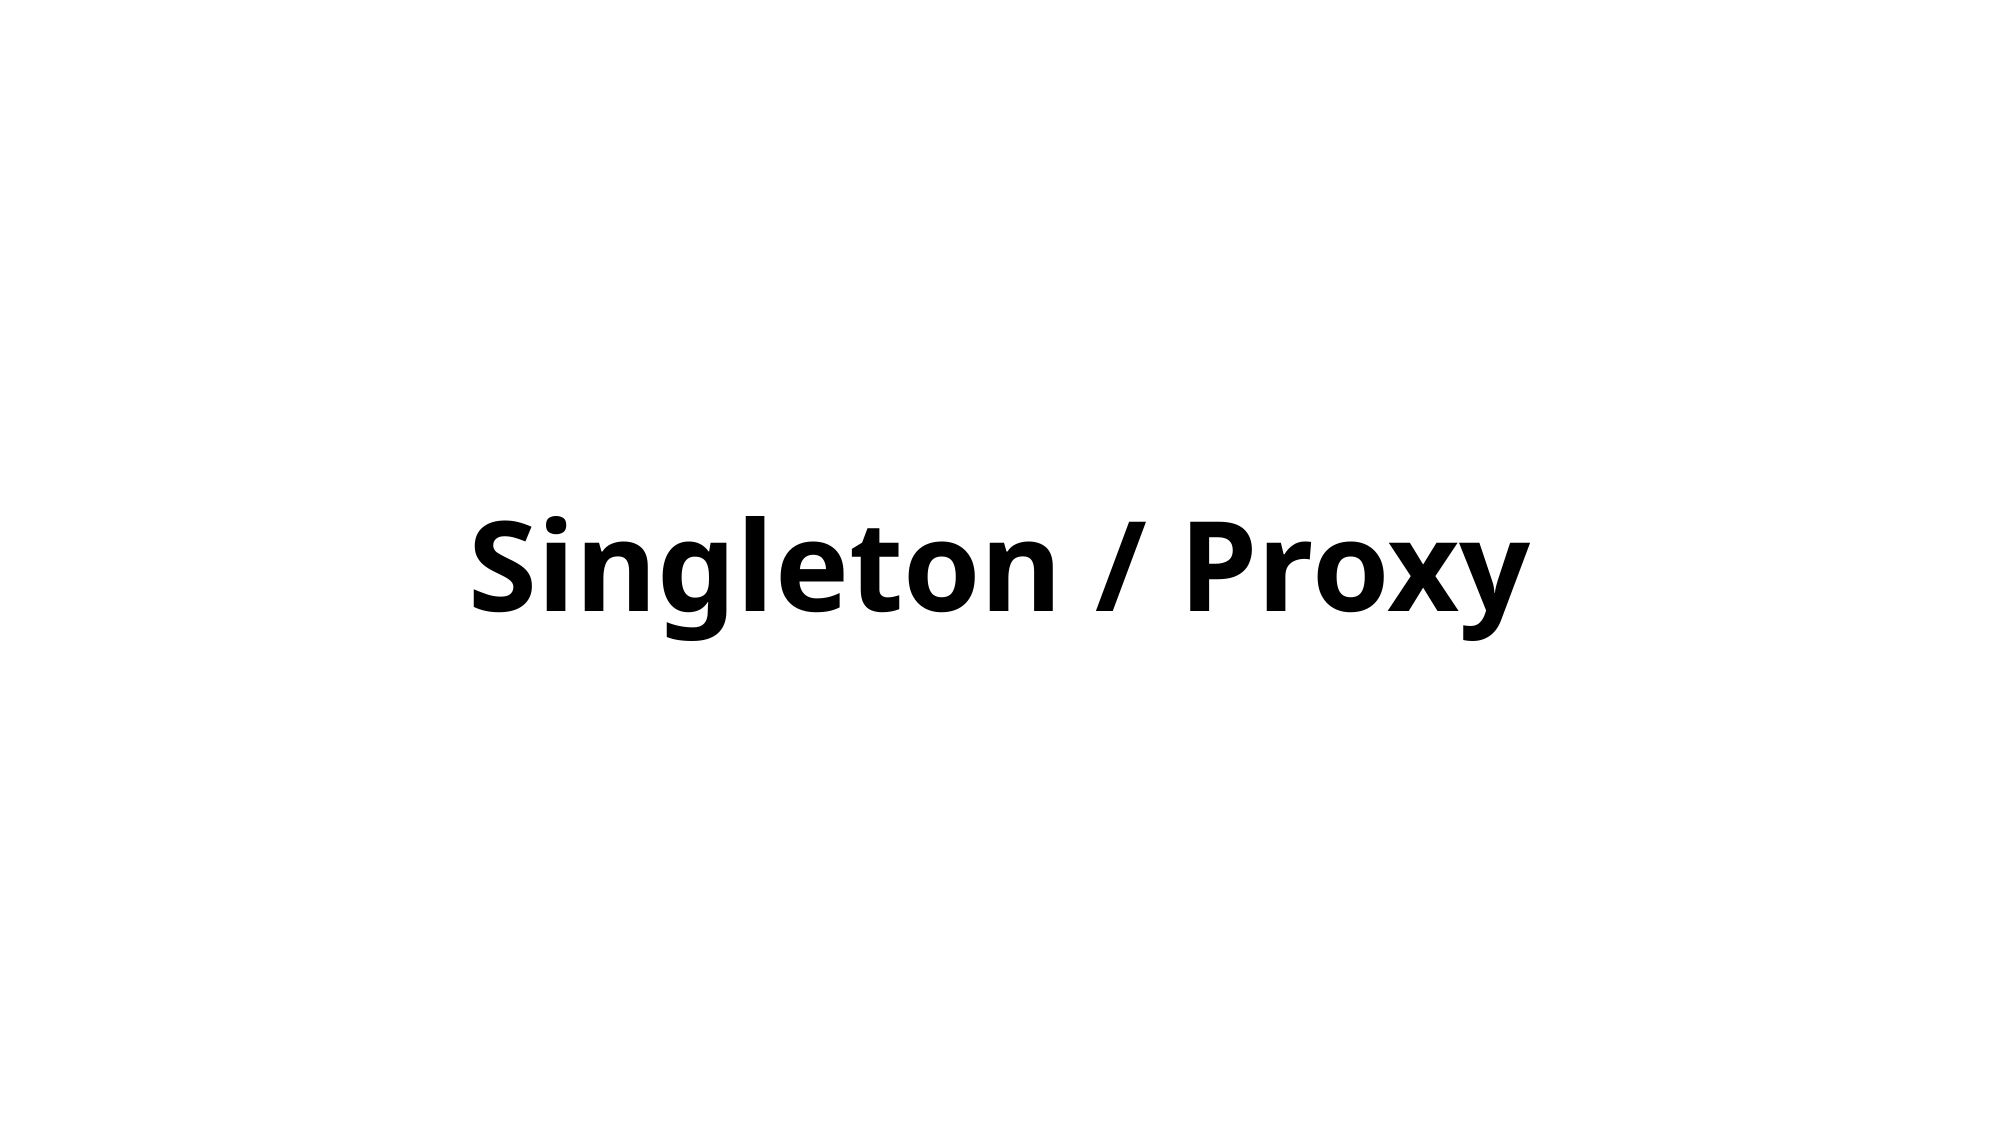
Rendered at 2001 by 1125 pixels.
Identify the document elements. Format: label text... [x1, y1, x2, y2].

text_box Singleton / Proxy [330, 479, 1670, 644]
